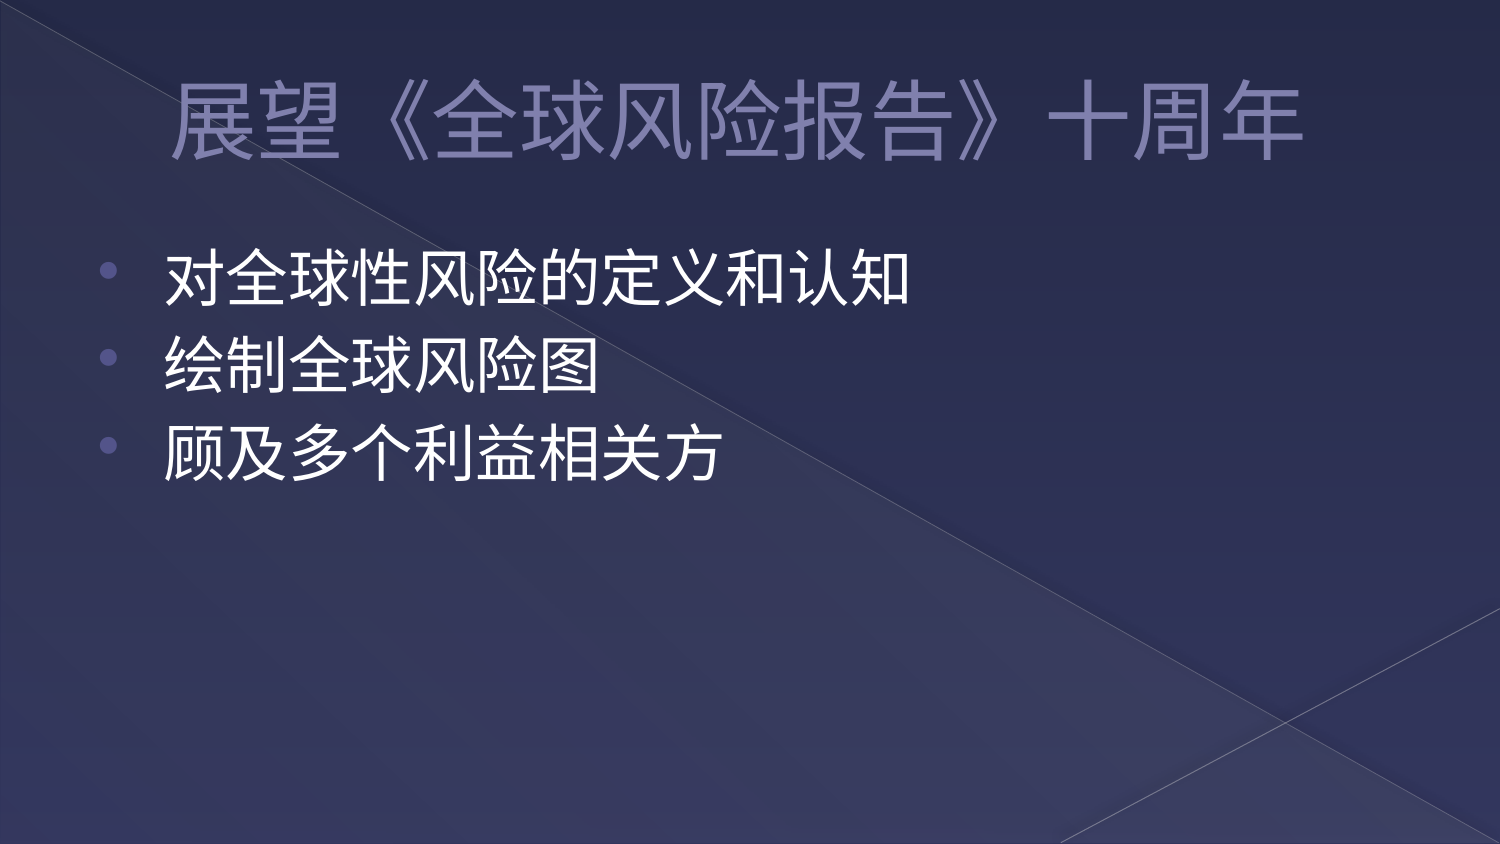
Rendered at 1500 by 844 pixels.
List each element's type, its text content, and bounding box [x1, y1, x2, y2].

list 对全球性风险的定义和认知 绘制全球风险图 顾及多个利益相关方 [75, 231, 1425, 795]
title 展望《全球风险报告》十周年 [75, 32, 1425, 205]
